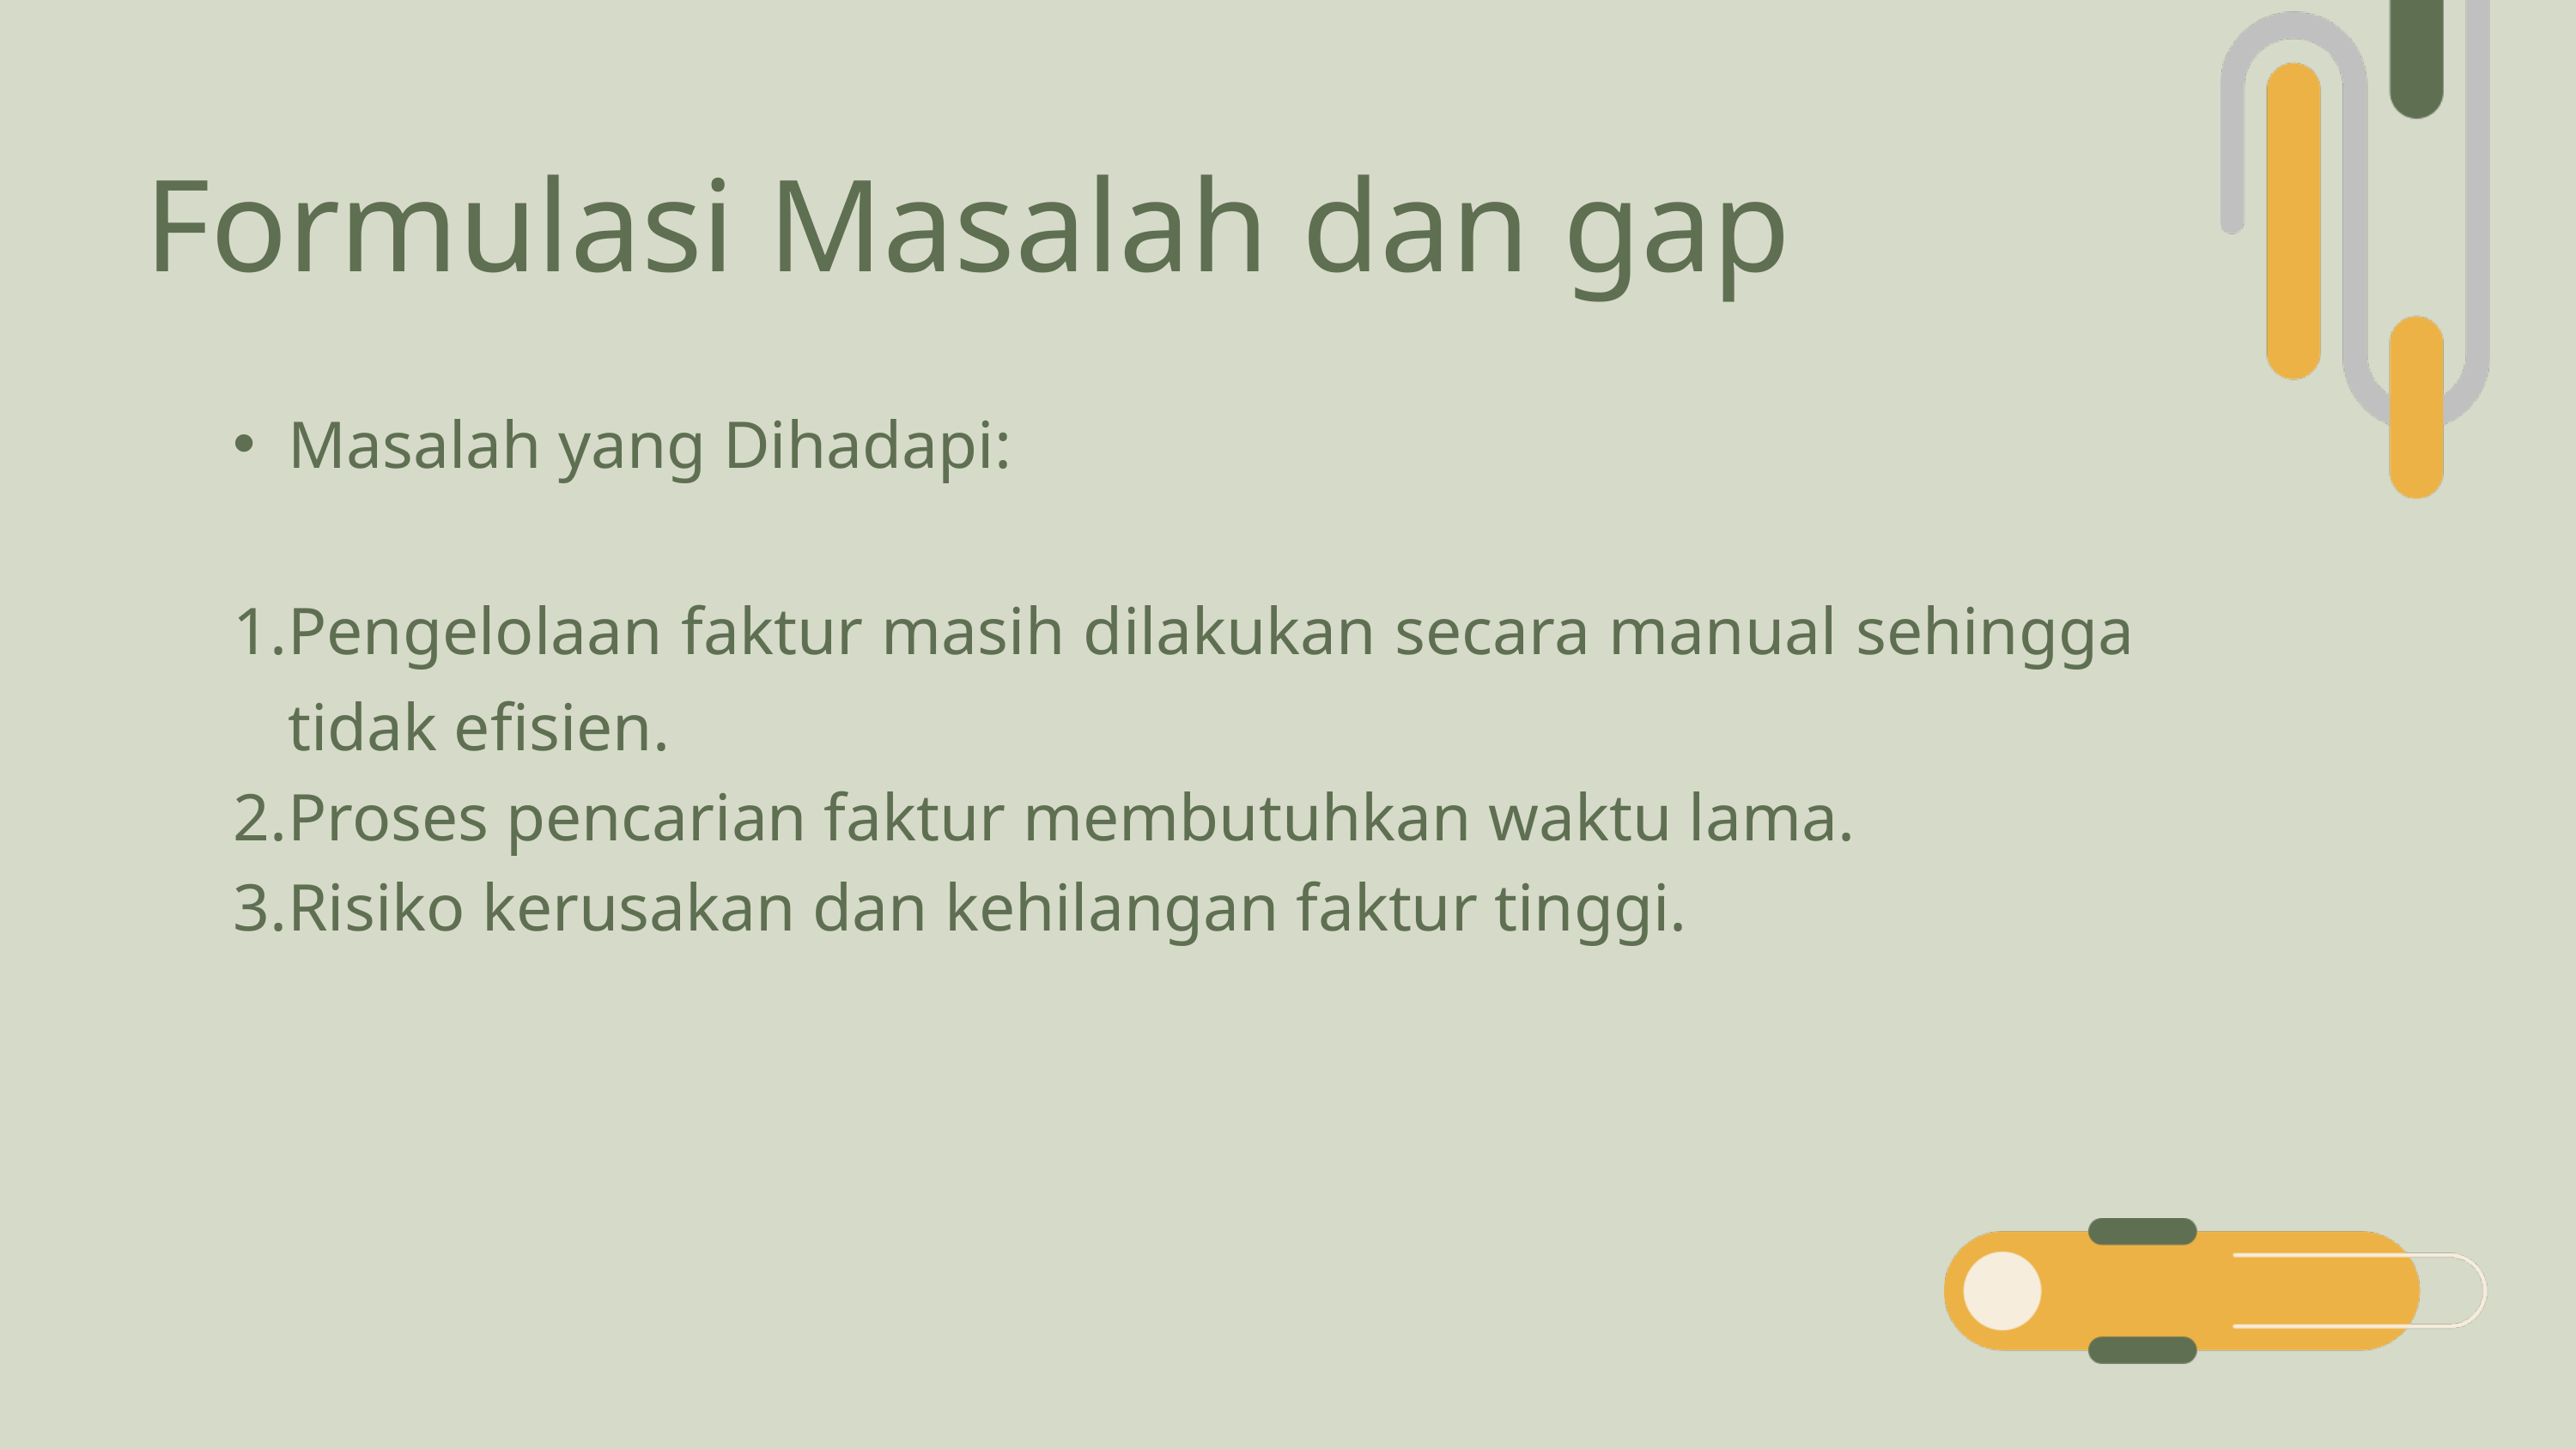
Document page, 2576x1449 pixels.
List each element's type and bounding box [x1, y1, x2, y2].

text_box [0, 0, 2576, 1449]
